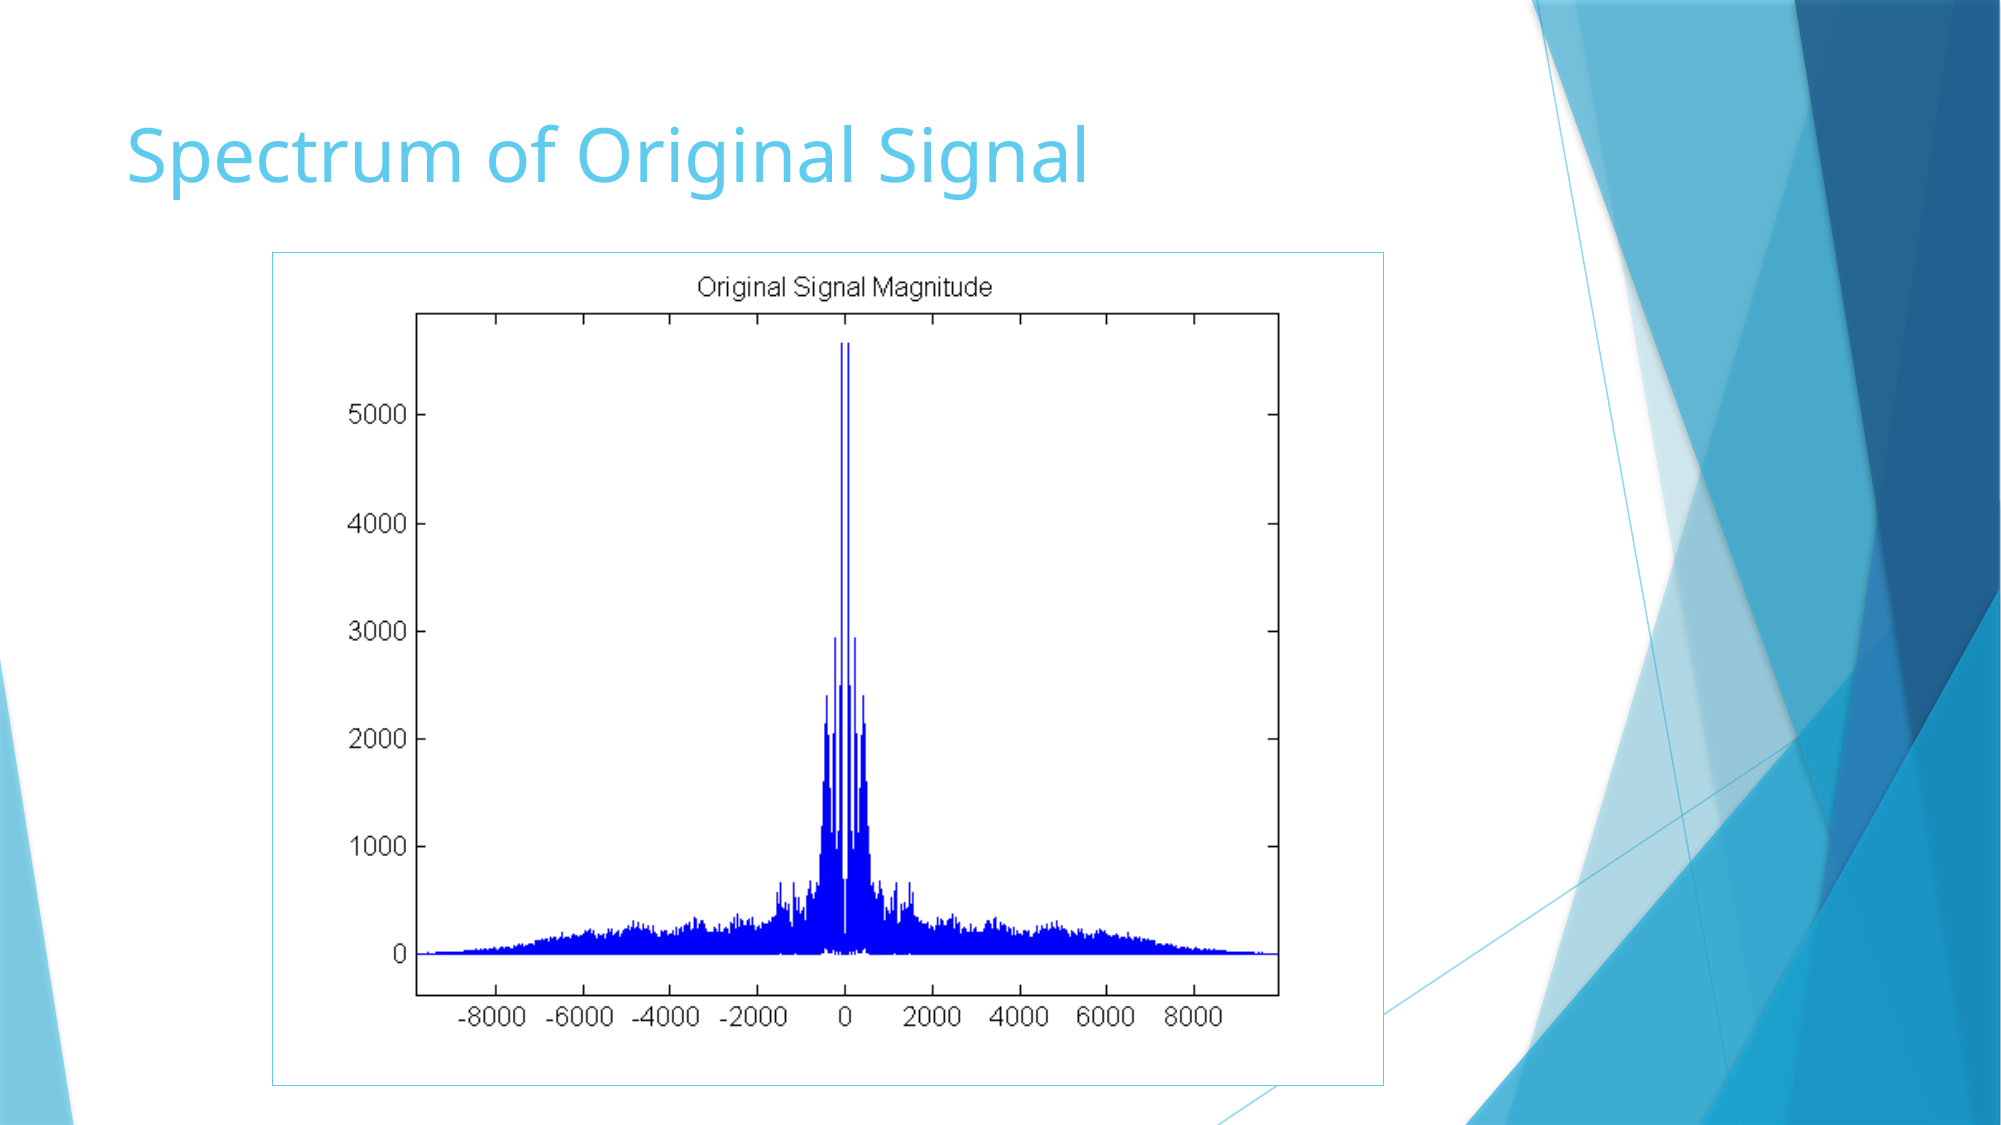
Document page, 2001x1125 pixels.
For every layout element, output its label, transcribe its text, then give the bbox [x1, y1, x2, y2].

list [272, 251, 1385, 1087]
title Spectrum of Original Signal [111, 99, 1522, 317]
